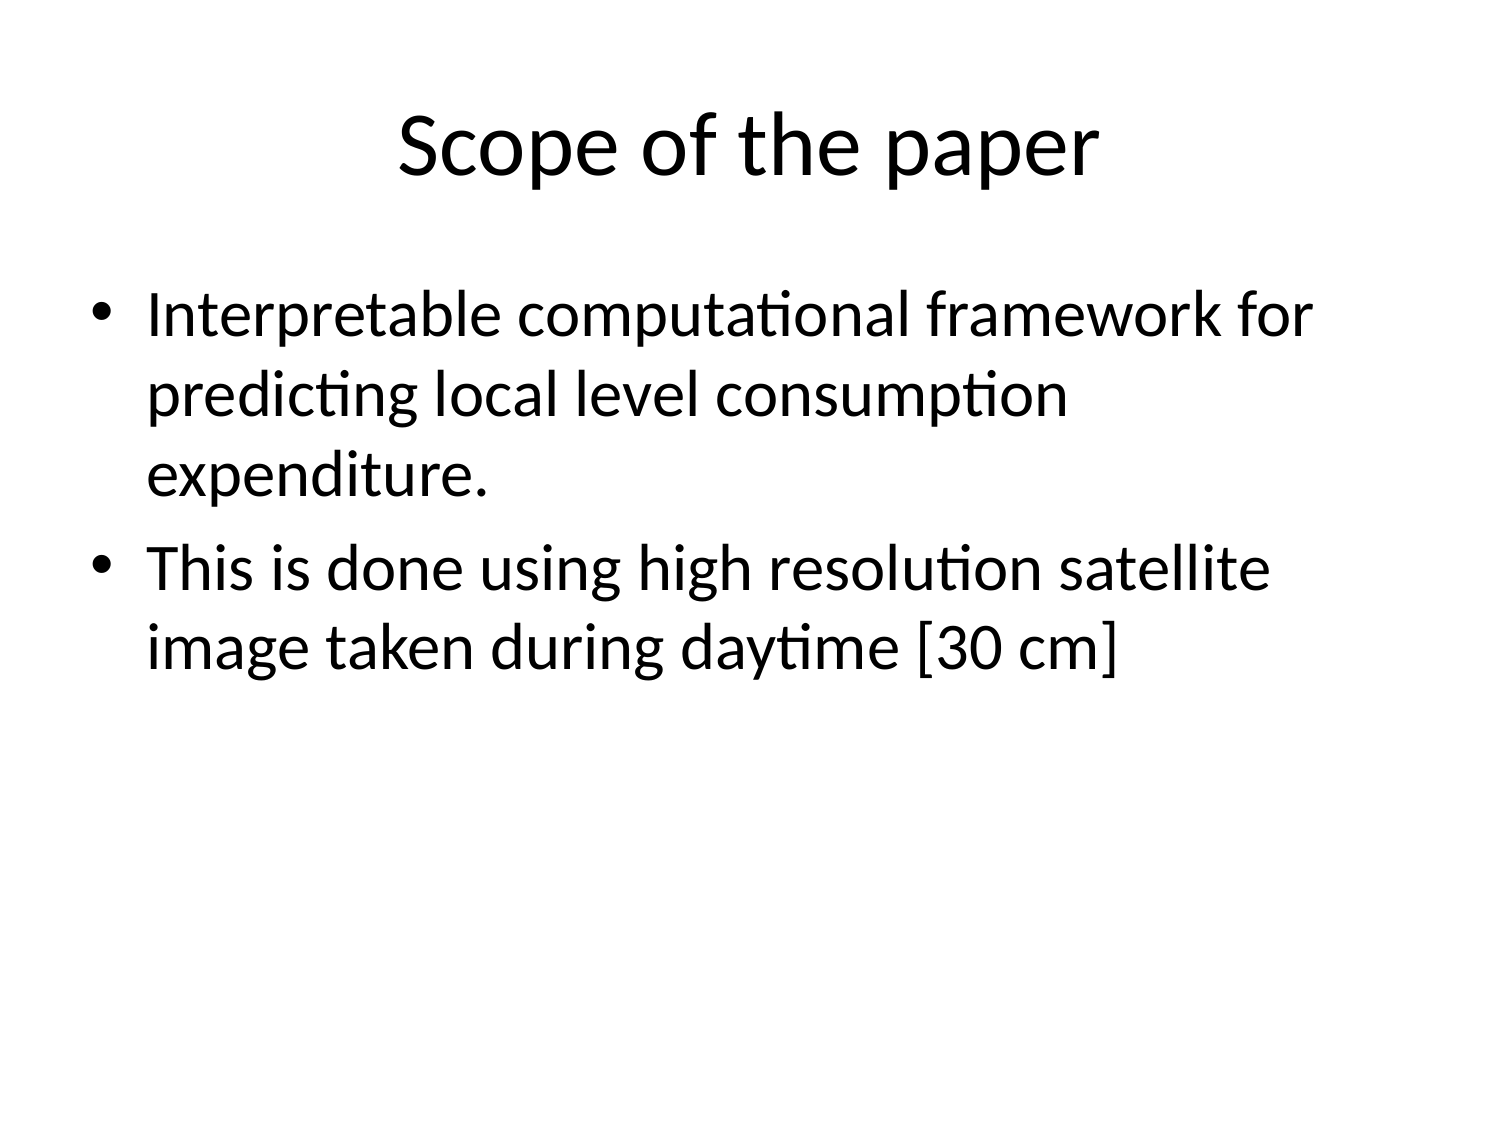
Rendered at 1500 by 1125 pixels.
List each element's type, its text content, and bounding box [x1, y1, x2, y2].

title Scope of the paper [75, 45, 1425, 233]
list Interpretable computational framework for predicting local level consumption expenditure. This is done using high resolution satellite image taken during daytime [30 cm] [75, 262, 1425, 1005]
